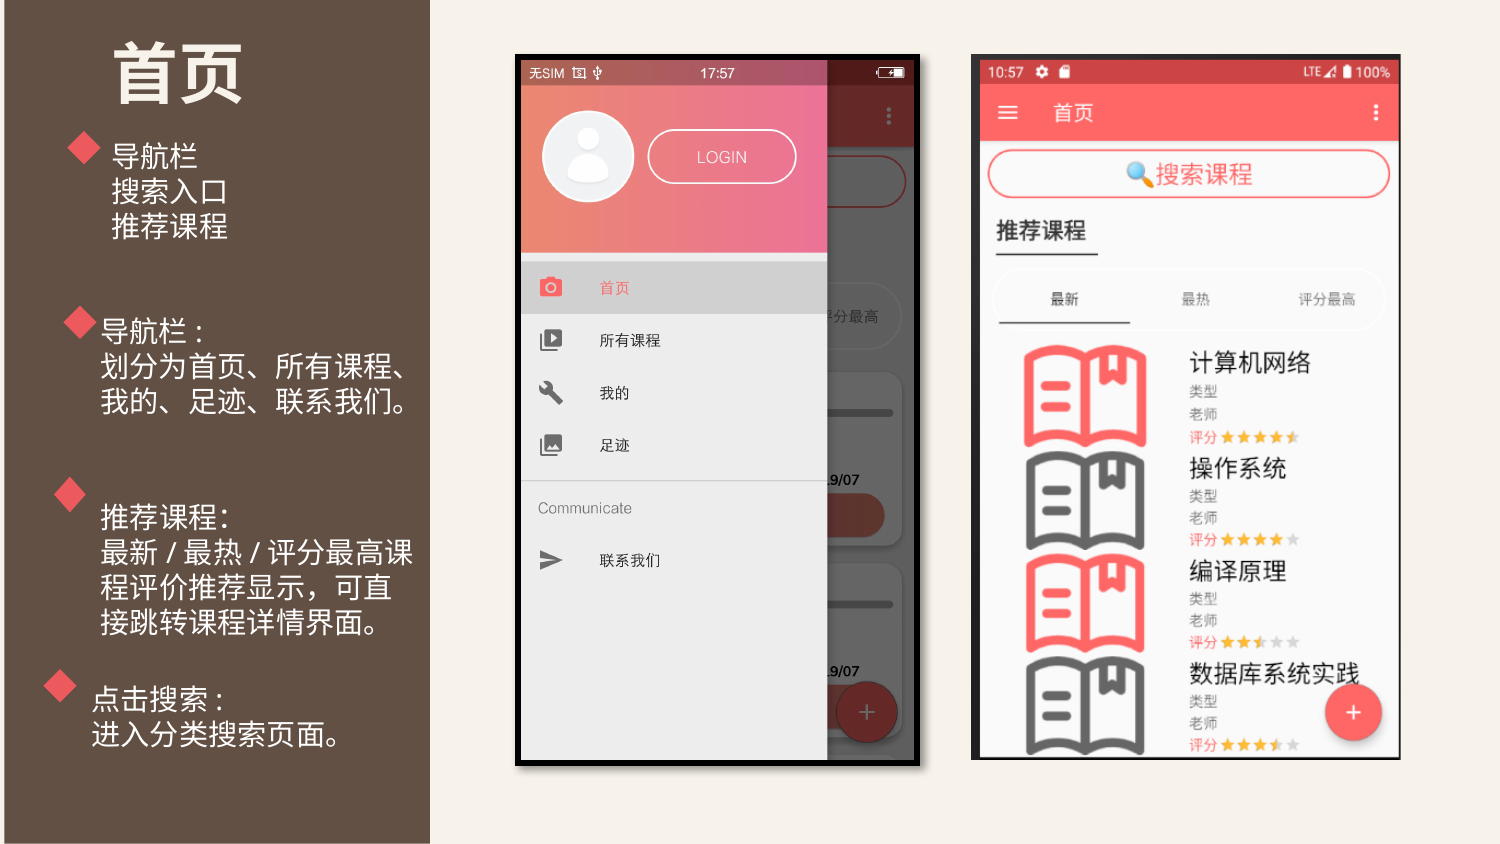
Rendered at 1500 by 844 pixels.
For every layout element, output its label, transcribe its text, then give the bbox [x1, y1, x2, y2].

picture [970, 54, 1401, 760]
text_box [43, 669, 76, 703]
text_box 导航栏 搜索入口 推荐课程 [96, 130, 487, 286]
text_box [53, 476, 86, 513]
text_box [67, 130, 101, 165]
text_box [4, 0, 430, 844]
text_box 推荐课程： 最新/最热/评分最高课程评价推荐显示，可直接跳转课程详情界面。 [85, 492, 430, 647]
picture [520, 60, 915, 760]
text_box 导航栏: 划分为首页、所有课程、我的、足迹、联系我们。 [85, 305, 430, 426]
text_box 首页 [96, 24, 484, 120]
text_box 点击搜索: 进入分类搜索页面。 [76, 673, 421, 759]
text_box [63, 305, 85, 339]
